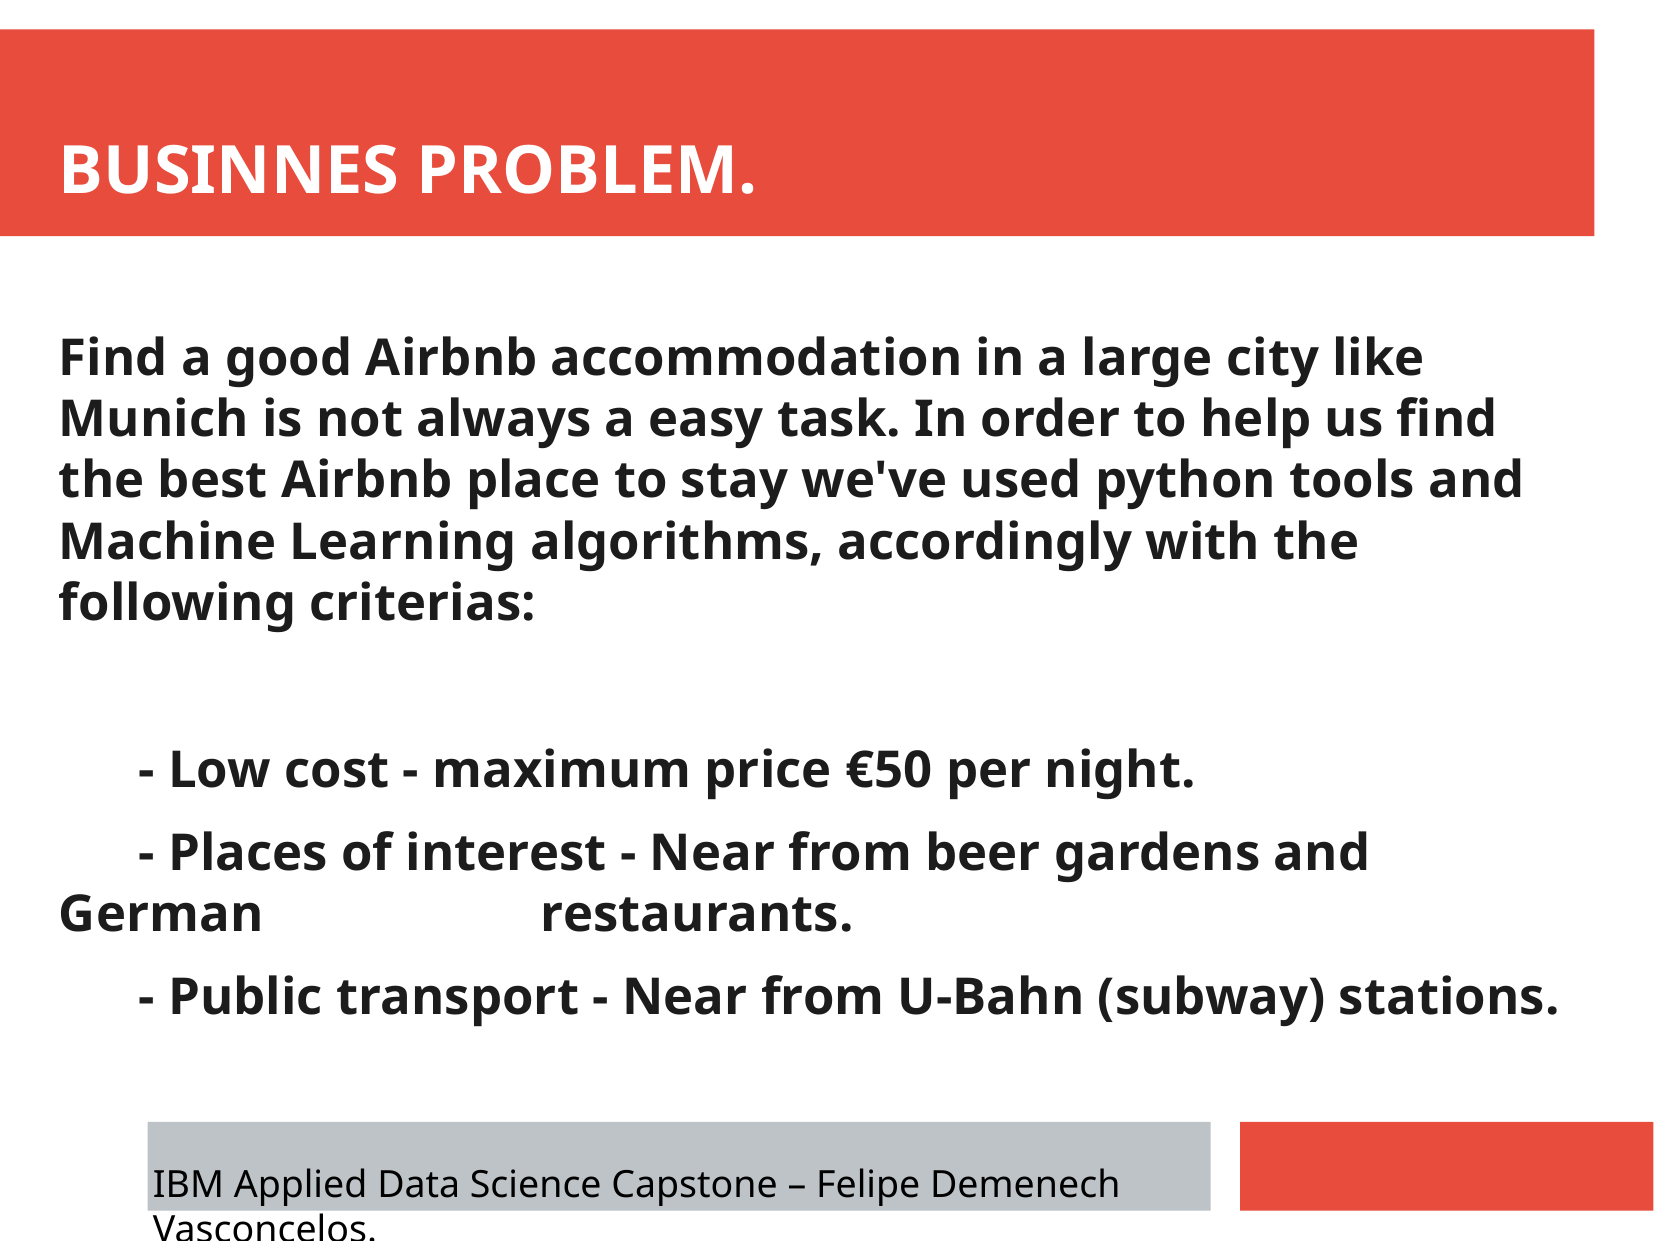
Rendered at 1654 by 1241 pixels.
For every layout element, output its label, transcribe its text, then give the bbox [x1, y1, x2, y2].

text_box Find a good Airbnb accommodation in a large city like Munich is not always a easy task. In order to help us find the best Airbnb place to stay we've used python tools and Machine Learning algorithms, accordingly with the following criterias: - Low cost - maximum price €50 per night. - Places of interest - Near from beer gardens and German restaurants. - Public transport - Near from U-Bahn (subway) stations. [58, 324, 1565, 1093]
text_box BUSINNES PROBLEM. [58, 58, 1595, 207]
text_box IBM Applied Data Science Capstone – Felipe Demenech Vasconcelos. [138, 1152, 1235, 1241]
